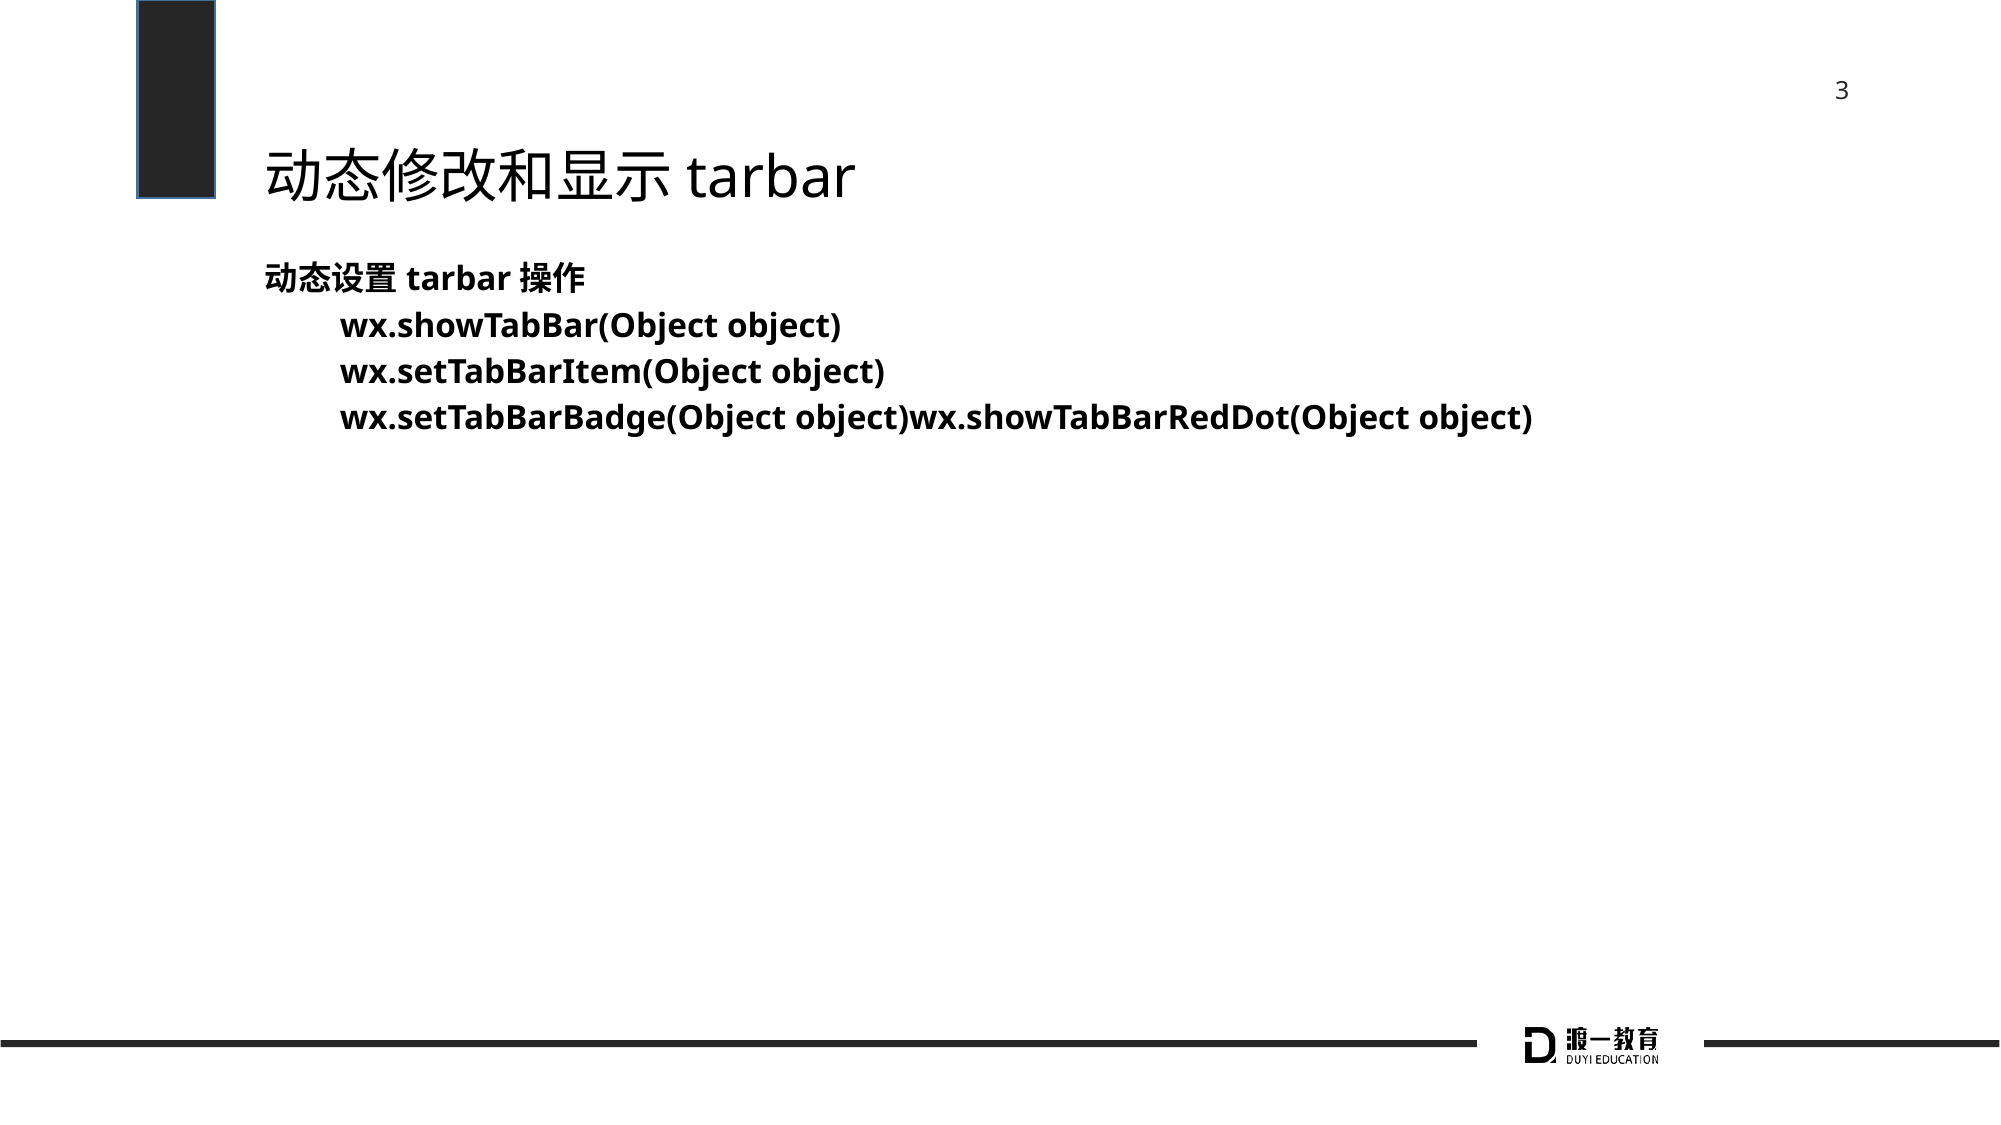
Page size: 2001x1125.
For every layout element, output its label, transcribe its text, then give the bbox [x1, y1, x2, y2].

picture [1502, 1008, 1679, 1081]
title 动态修改和显示tarbar [249, 93, 1751, 219]
text_box 动态设置tarbar操作 wx.showTabBar(Object object) wx.setTabBarItem(Object object) wx.setTabBarBadge(Object object)wx.showTabBarRedDot(Object object) [249, 254, 1635, 902]
